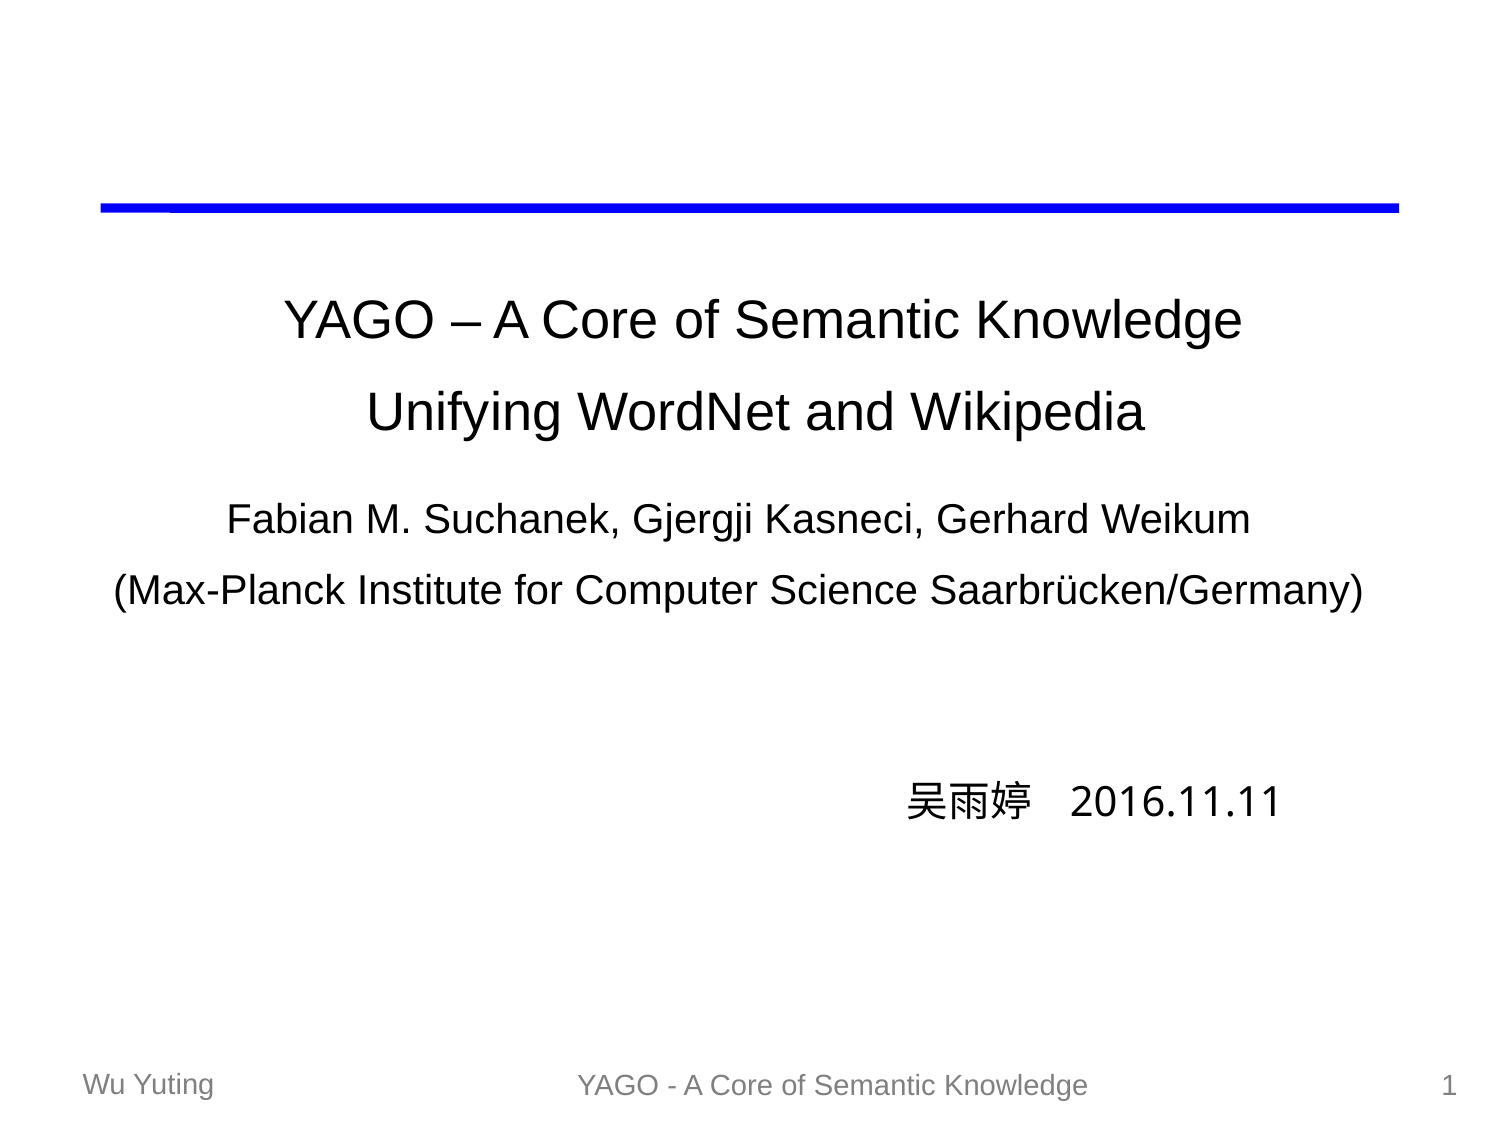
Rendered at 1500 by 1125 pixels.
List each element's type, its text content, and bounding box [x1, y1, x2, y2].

slide_number 1 [1268, 1058, 1473, 1103]
footer YAGO - A Core of Semantic Knowledge [348, 1058, 1268, 1103]
text_box YAGO – A Core of Semantic Knowledge Unifying WordNet and Wikipedia [237, 276, 1291, 484]
text_box Fabian M. Suchanek, Gjergji Kasneci, Gerhard Weikum (Max-Planck Institute for Computer Science Saarbrücken/Germany) 吴雨婷 2016.11.11 [65, 484, 1413, 833]
